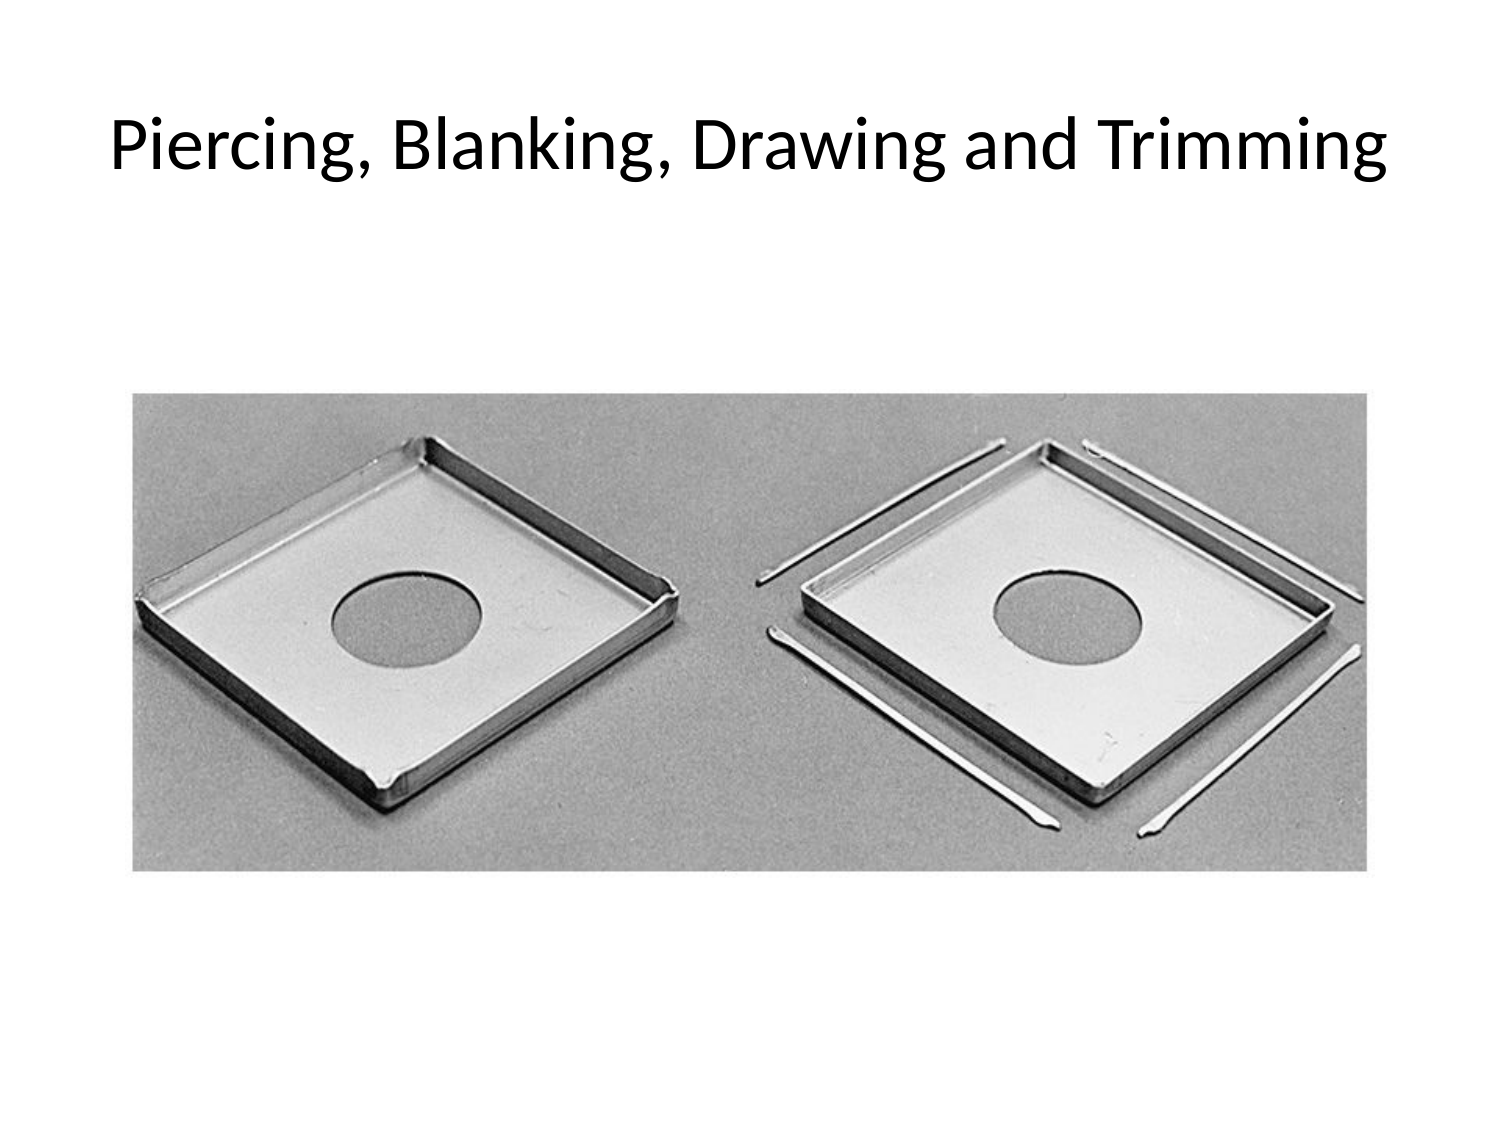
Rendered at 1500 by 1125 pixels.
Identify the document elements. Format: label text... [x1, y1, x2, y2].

title Piercing, Blanking, Drawing and Trimming [75, 45, 1425, 233]
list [124, 389, 1376, 878]
